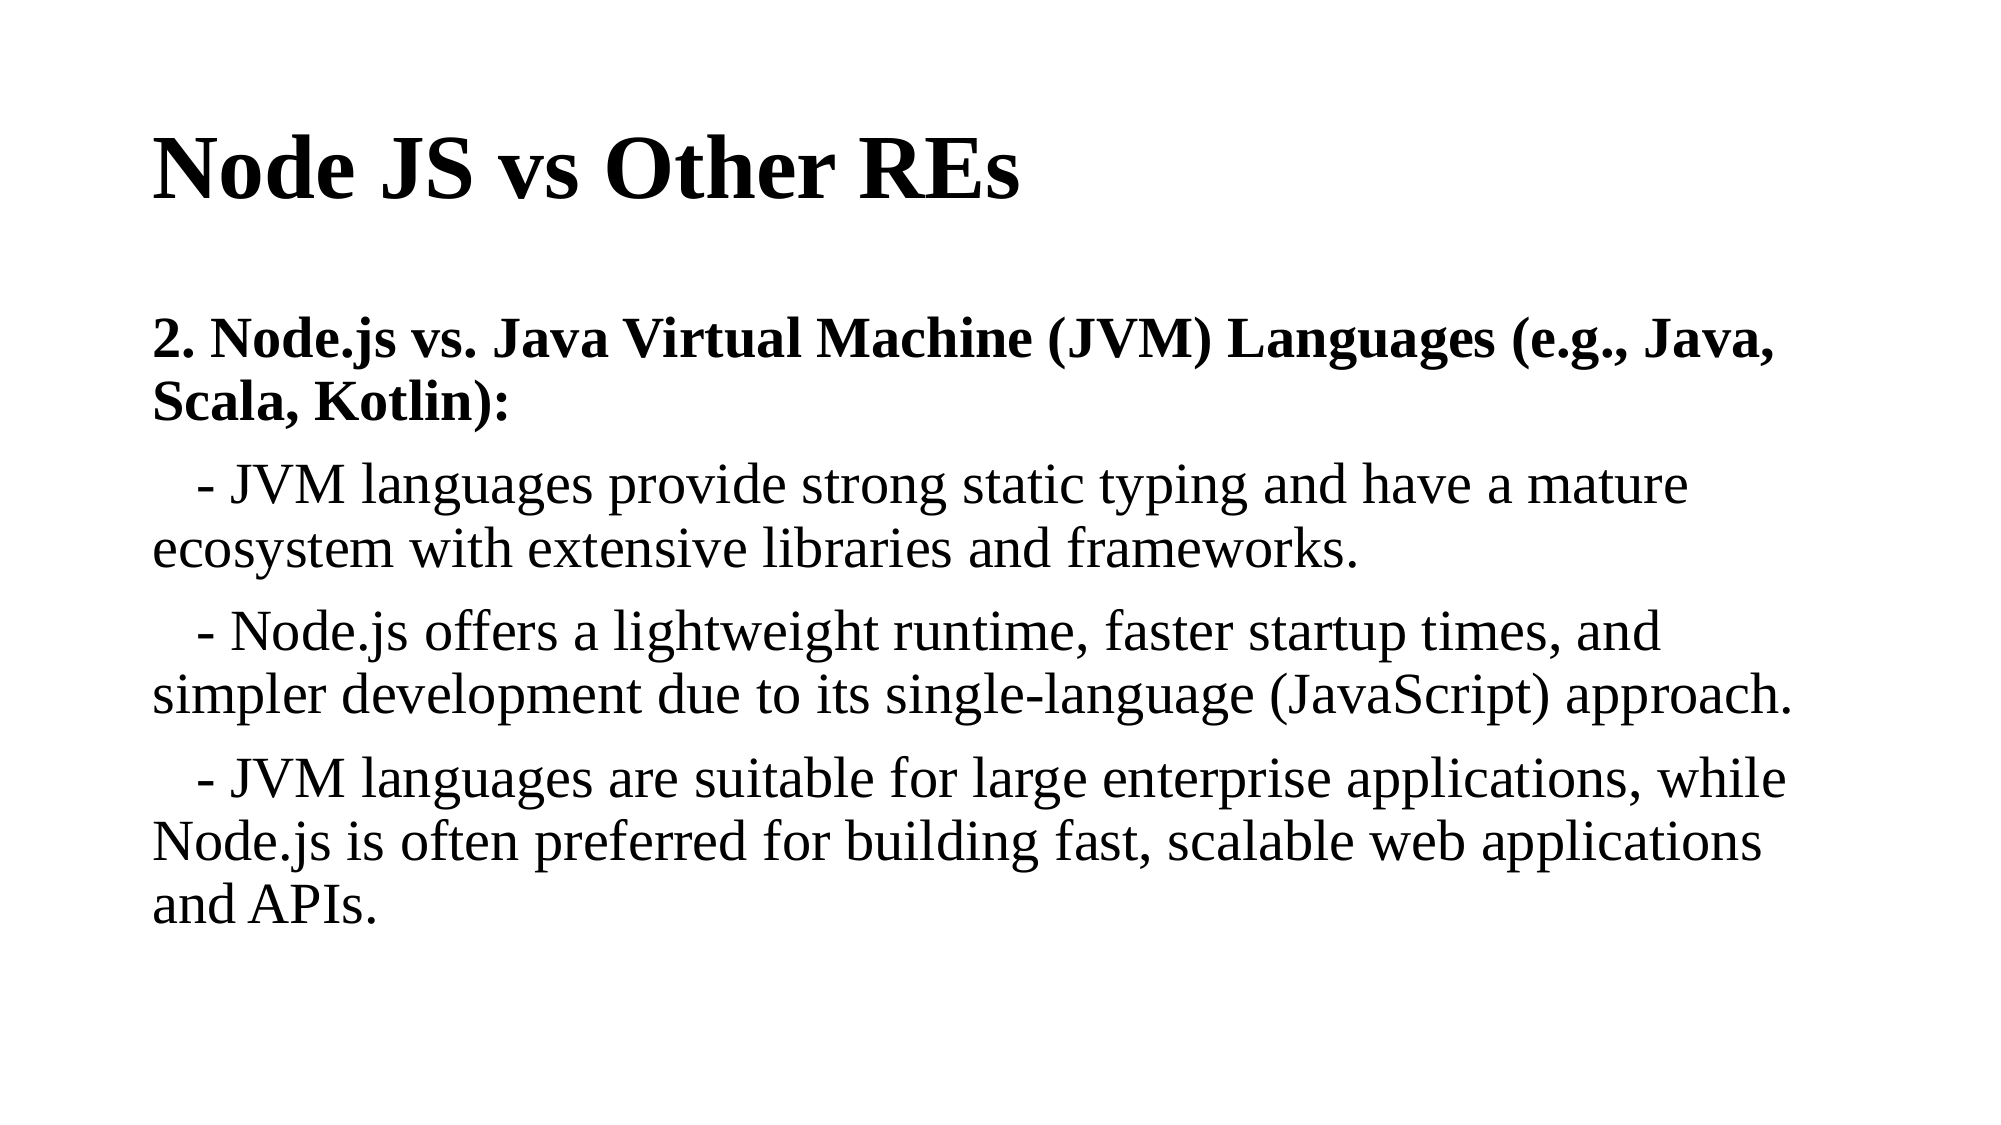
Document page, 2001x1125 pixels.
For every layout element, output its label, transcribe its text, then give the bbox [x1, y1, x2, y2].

title Node JS vs Other REs [137, 59, 1863, 278]
list 2. Node.js vs. Java Virtual Machine (JVM) Languages (e.g., Java, Scala, Kotlin): - JVM languages provide strong static typing and have a mature ecosystem with extensive libraries and frameworks. - Node.js offers a lightweight runtime, faster startup times, and simpler development due to its single-language (JavaScript) approach. - JVM languages are suitable for large enterprise applications, while Node.js is often preferred for building fast, scalable web applications and APIs. [137, 299, 1863, 1014]
